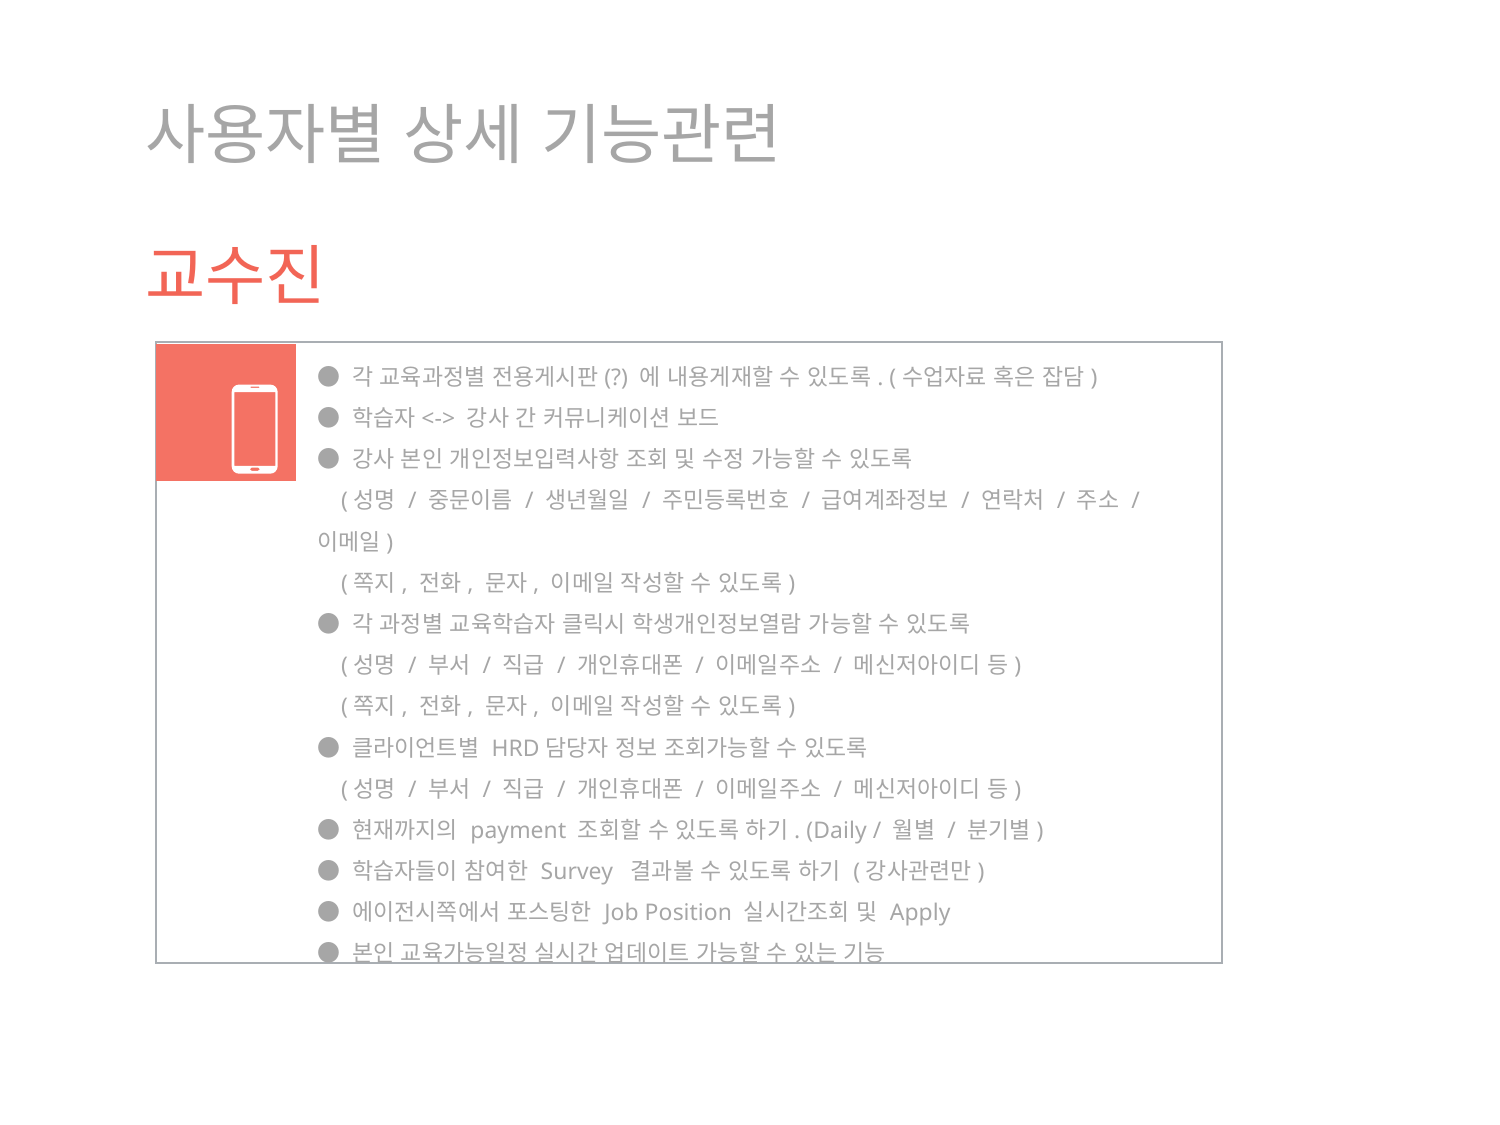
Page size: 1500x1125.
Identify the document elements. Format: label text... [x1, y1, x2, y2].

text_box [156, 342, 1222, 964]
title 사용자별 상세 기능관련 교수진 [145, 102, 1248, 316]
